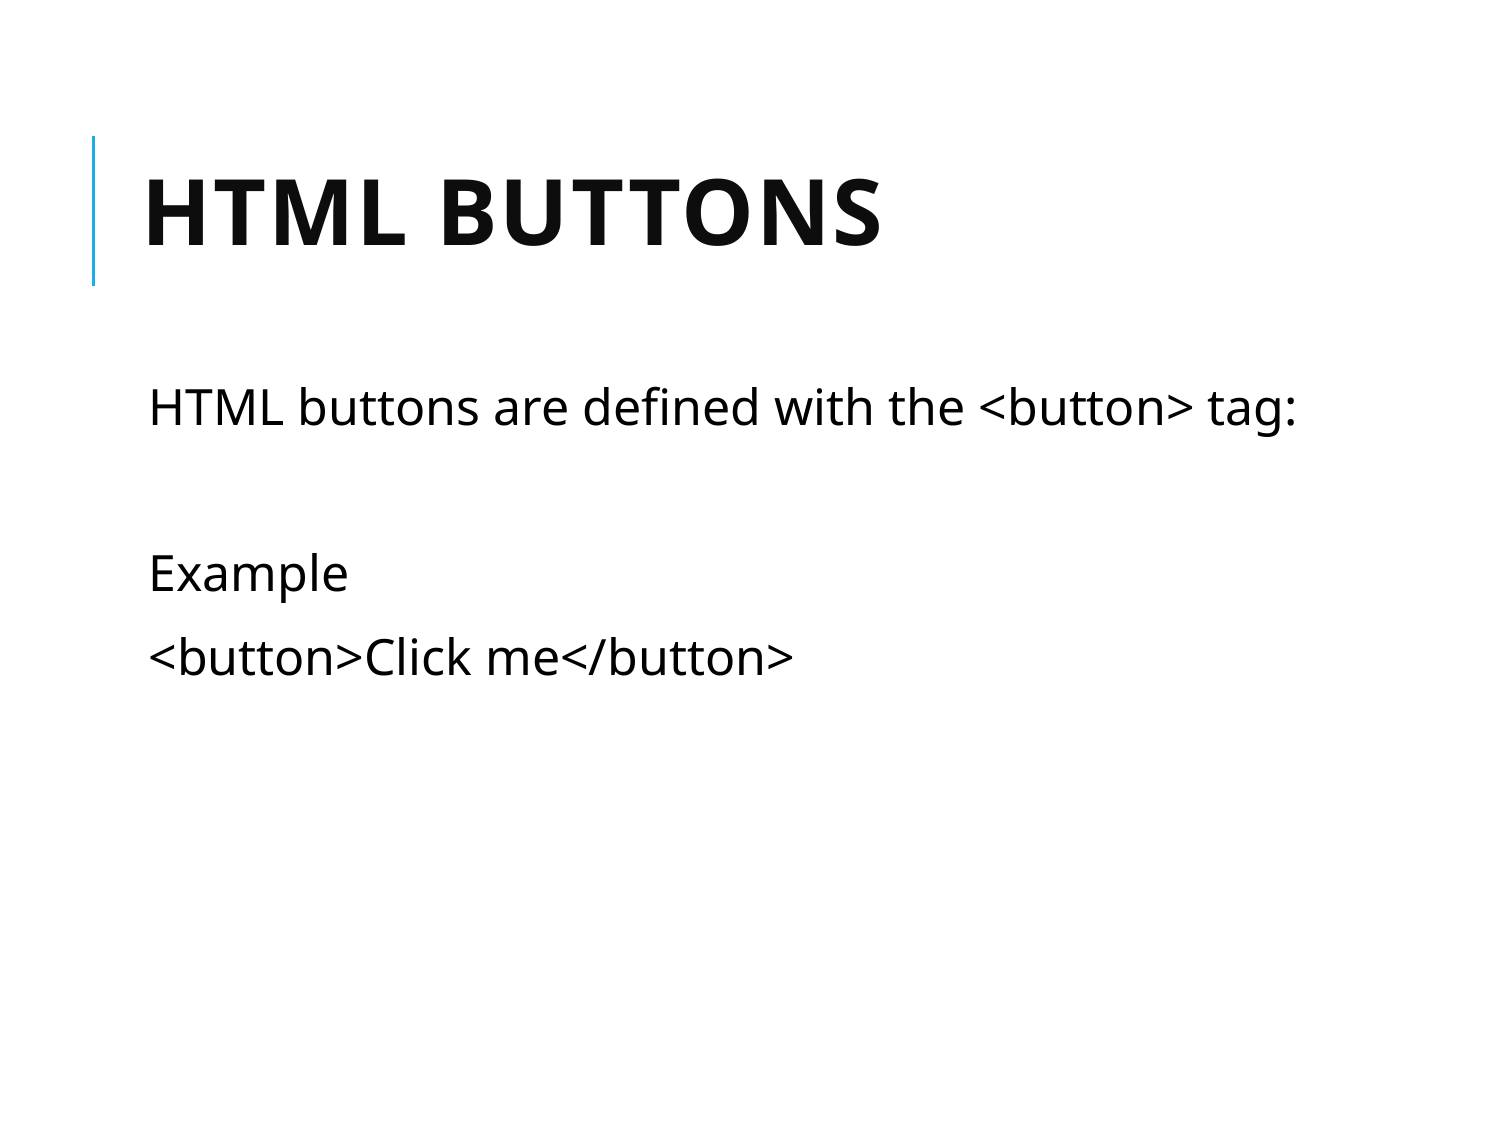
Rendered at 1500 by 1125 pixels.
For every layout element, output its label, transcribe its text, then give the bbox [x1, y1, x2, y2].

list HTML buttons are defined with the <button> tag: Example <button>Click me</button> [126, 375, 1322, 1035]
title HTML Buttons [126, 96, 1322, 342]
